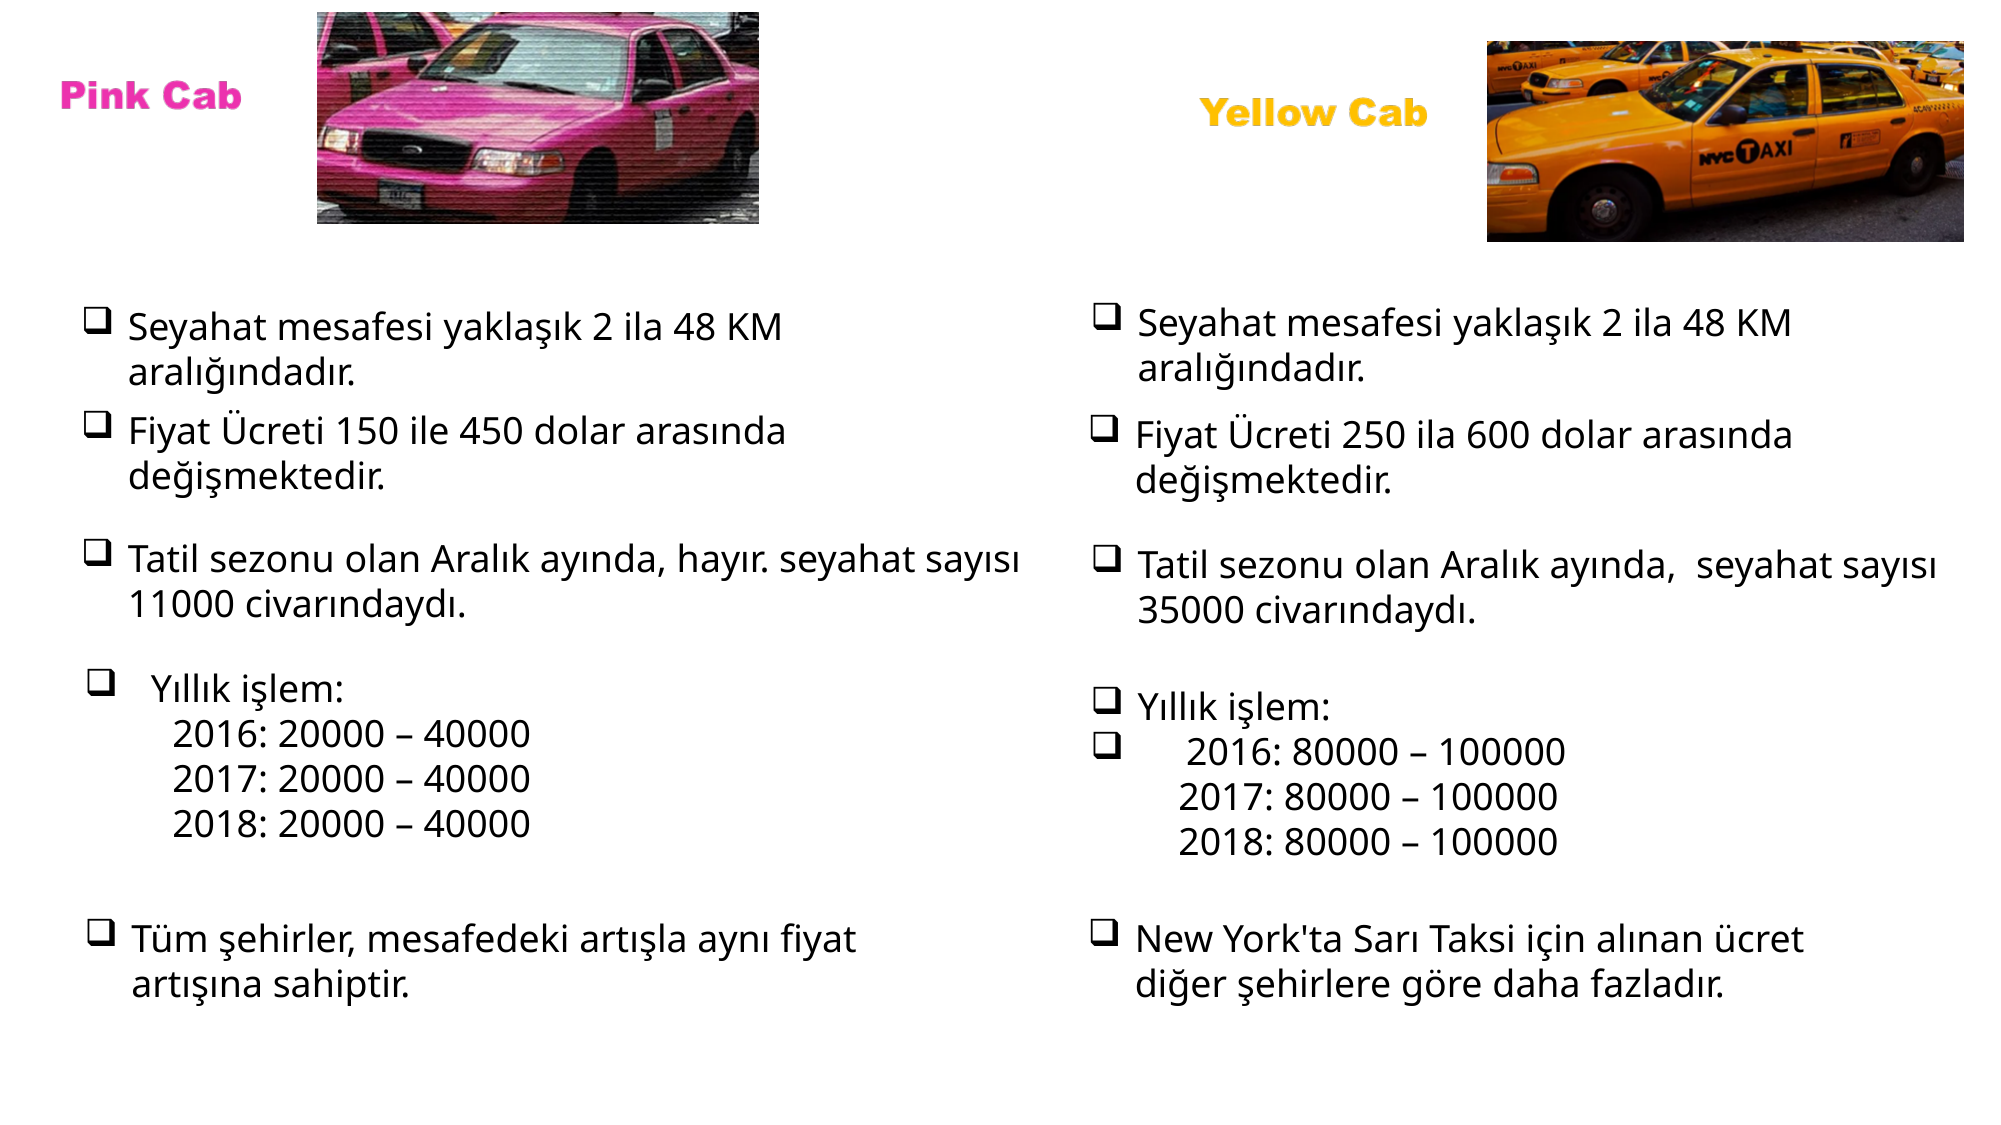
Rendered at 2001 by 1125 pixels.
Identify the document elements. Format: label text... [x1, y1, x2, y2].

picture [317, 12, 759, 224]
picture [36, 60, 265, 142]
picture [1487, 41, 1964, 242]
text_box Fiyat Ücreti 150 ile 450 dolar arasında değişmektedir. [66, 400, 937, 505]
picture [1176, 77, 1451, 159]
text_box Tatil sezonu olan Aralık ayında, seyahat sayısı 35000 civarındaydı. [1075, 533, 2000, 639]
text_box Tüm şehirler, mesafedeki artışla aynı fiyat artışına sahiptir. [69, 907, 987, 1013]
text_box Yıllık işlem: 2016: 80000 – 100000 2017: 80000 – 100000 2018: 80000 – 100000 [1075, 675, 1716, 871]
text_box Seyahat mesafesi yaklaşık 2 ila 48 KM aralığındadır. [66, 295, 990, 401]
text_box New York'ta Sarı Taksi için alınan ücret diğer şehirlere göre daha fazladır. [1073, 907, 1920, 1013]
text_box Tatil sezonu olan Aralık ayında, hayır. seyahat sayısı 11000 civarındaydı. [66, 527, 1067, 633]
text_box Seyahat mesafesi yaklaşık 2 ila 48 KM aralığındadır. [1075, 291, 2000, 397]
text_box Fiyat Ücreti 250 ila 600 dolar arasında değişmektedir. [1073, 403, 1931, 509]
text_box Yıllık işlem: 2016: 20000 – 40000 2017: 20000 – 40000 2018: 20000 – 40000 [69, 657, 685, 852]
